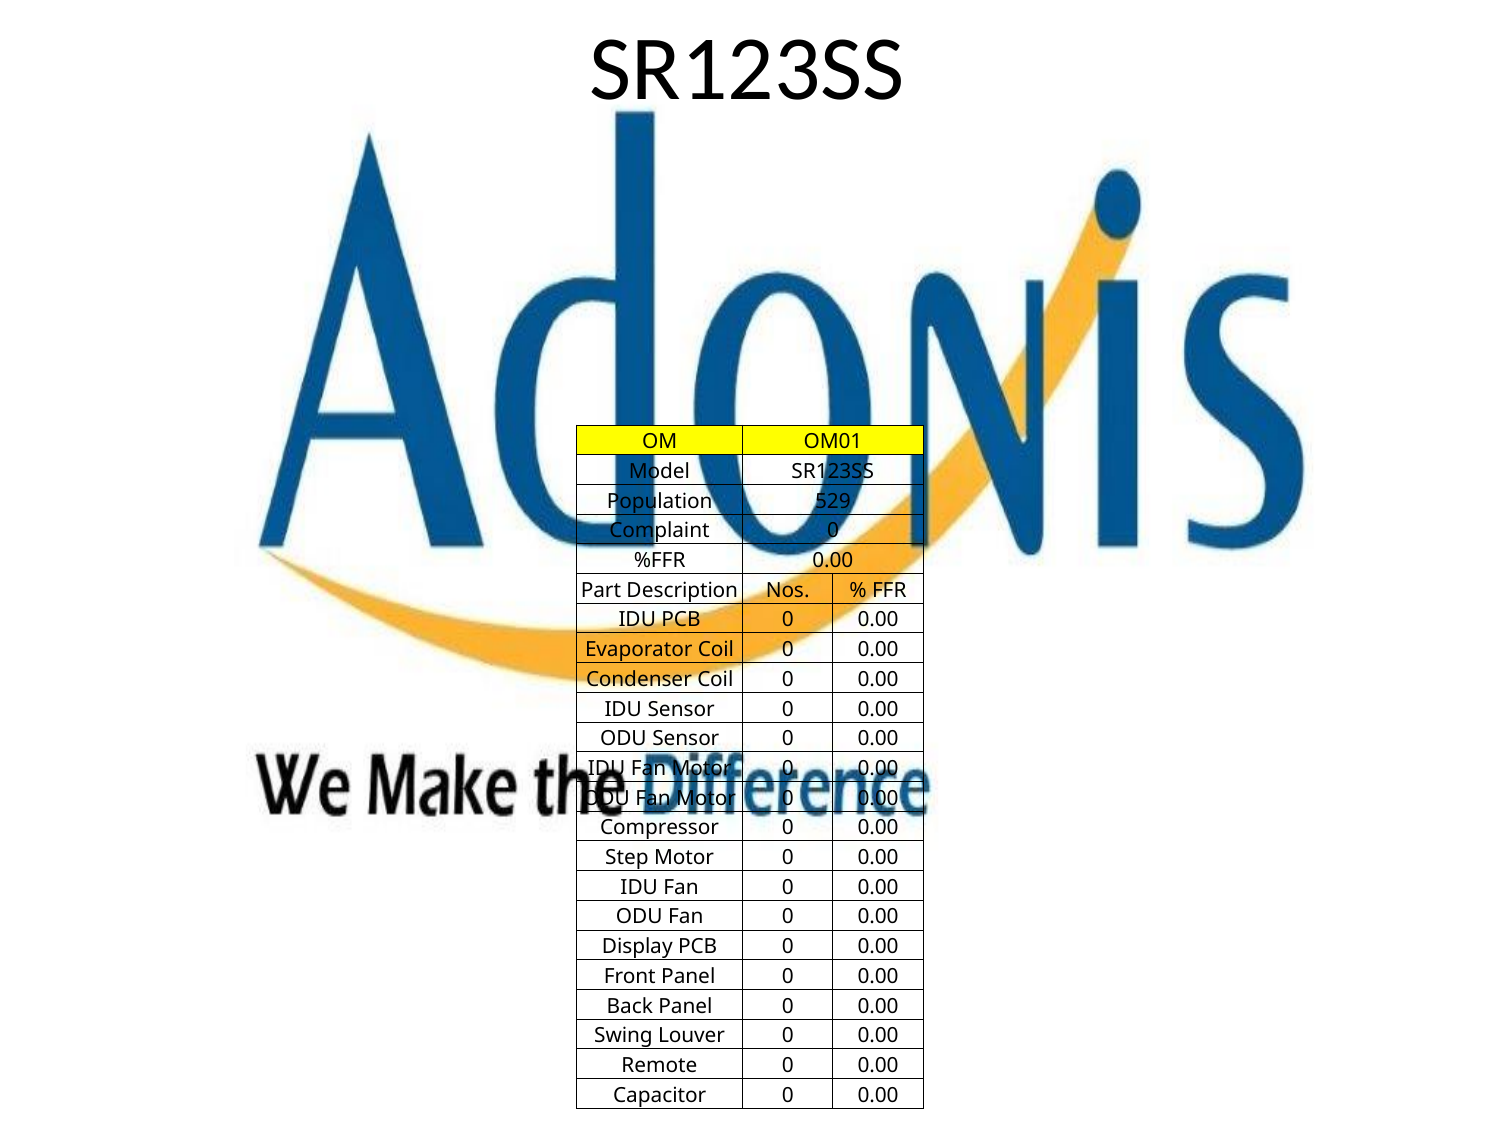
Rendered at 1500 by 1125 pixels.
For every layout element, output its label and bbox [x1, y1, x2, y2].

table_cell [577, 544, 742, 573]
picture [0, 0, 1500, 1125]
table_cell [577, 931, 742, 959]
table_cell [833, 633, 923, 662]
table_cell [743, 901, 832, 930]
table_cell [577, 1020, 742, 1048]
table_cell [577, 663, 742, 692]
table_cell [833, 1049, 923, 1078]
table_cell [833, 812, 923, 840]
table_cell [577, 723, 742, 751]
table_cell [577, 455, 742, 484]
table_header [577, 426, 742, 454]
table_cell [577, 633, 742, 662]
table_cell [577, 782, 742, 811]
title [72, 24, 1423, 101]
table_cell [577, 1079, 742, 1108]
table_cell [833, 1020, 923, 1048]
table_cell [743, 871, 832, 900]
table_cell [743, 633, 832, 662]
table_cell [743, 455, 923, 484]
table_cell [833, 1079, 923, 1108]
table_cell [743, 723, 832, 751]
table_cell [577, 1049, 742, 1078]
table_cell [577, 812, 742, 840]
table_cell [577, 515, 742, 543]
table_cell [833, 663, 923, 692]
table_cell [743, 485, 923, 514]
table_cell [743, 960, 832, 989]
table_cell [577, 752, 742, 781]
table_cell [577, 901, 742, 930]
table_cell [577, 990, 742, 1019]
table_cell [833, 990, 923, 1019]
table_cell [743, 841, 832, 870]
table_cell [577, 485, 742, 514]
table_cell [833, 901, 923, 930]
table_cell [833, 693, 923, 722]
table_cell [743, 1079, 832, 1108]
table_cell [833, 752, 923, 781]
table_cell [743, 604, 832, 632]
table_cell [743, 1049, 832, 1078]
table_cell [743, 752, 832, 781]
table_cell [743, 574, 832, 603]
table_cell [833, 574, 923, 603]
table_cell [833, 782, 923, 811]
table_cell [577, 871, 742, 900]
table_cell [833, 723, 923, 751]
table_cell [743, 990, 832, 1019]
table_cell [743, 1020, 832, 1048]
table_cell [743, 515, 923, 543]
table_cell [743, 931, 832, 959]
table_cell [833, 960, 923, 989]
table_cell [577, 604, 742, 632]
table_cell [743, 812, 832, 840]
table_cell [577, 841, 742, 870]
table_cell [833, 604, 923, 632]
table_cell [833, 841, 923, 870]
table_cell [577, 960, 742, 989]
table_cell [833, 931, 923, 959]
table_cell [577, 574, 742, 603]
table_cell [743, 544, 923, 573]
table_cell [743, 663, 832, 692]
table_cell [743, 782, 832, 811]
table_cell [743, 693, 832, 722]
table_cell [577, 693, 742, 722]
table_header [743, 426, 923, 454]
table_cell [833, 871, 923, 900]
